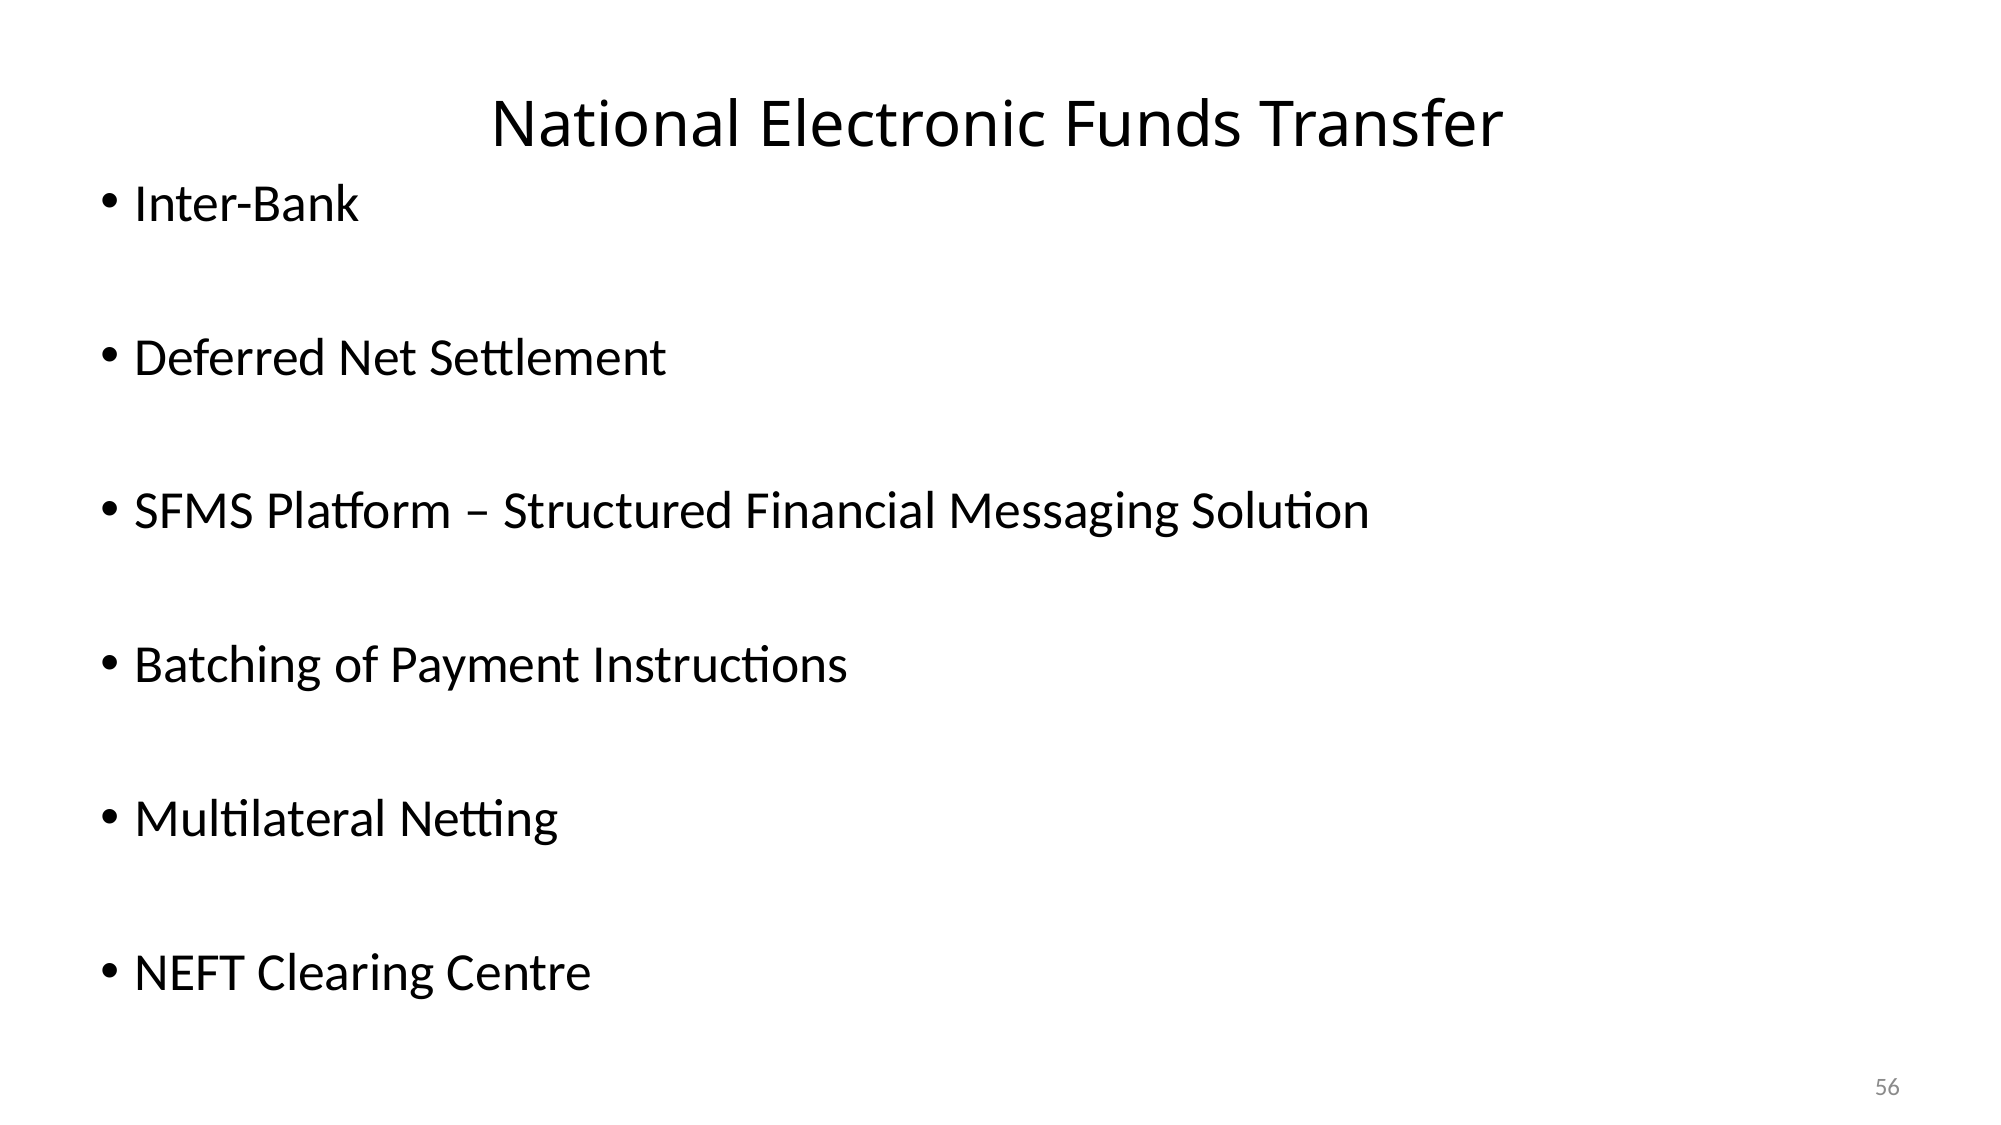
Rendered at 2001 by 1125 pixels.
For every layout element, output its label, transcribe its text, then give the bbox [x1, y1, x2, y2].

title National Electronic Funds Transfer [83, 83, 1913, 168]
list Inter-Bank Deferred Net Settlement SFMS Platform – Structured Financial Messaging Solution Batching of Payment Instructions Multilateral Netting NEFT Clearing Centre [85, 167, 1913, 1012]
slide_number 56 [1812, 1071, 1916, 1101]
